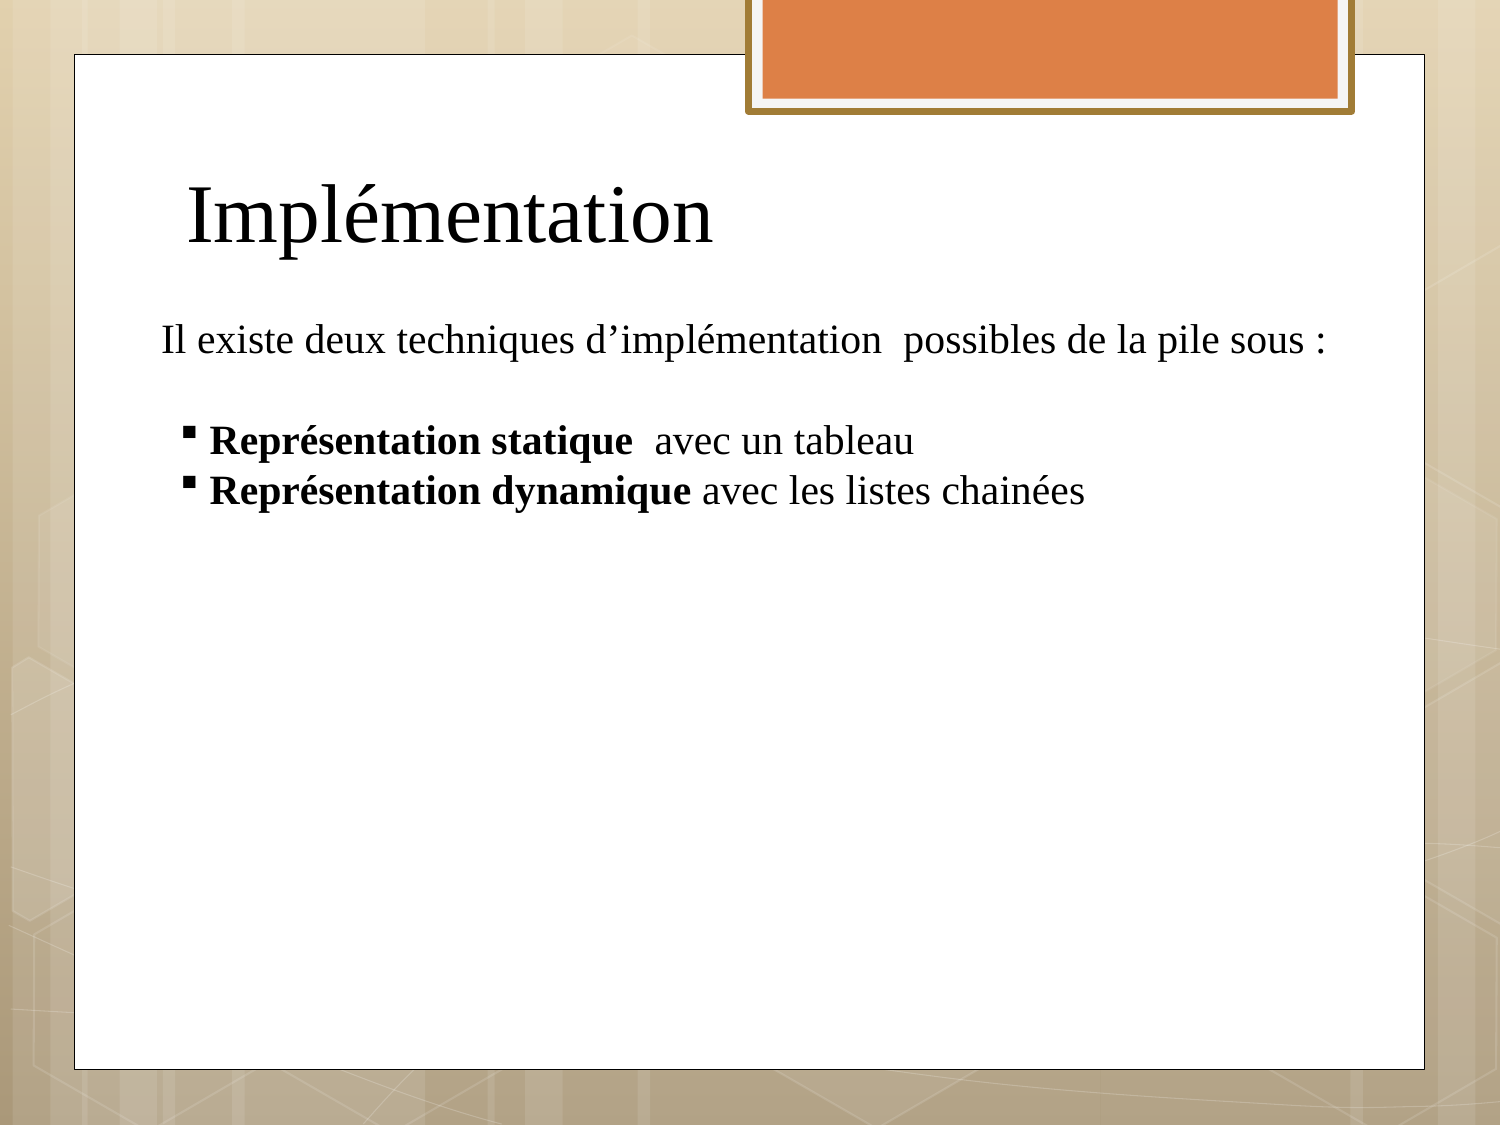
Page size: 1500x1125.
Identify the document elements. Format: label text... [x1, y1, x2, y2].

title Implémentation [171, 126, 1324, 268]
text_box Il existe deux techniques d’implémentation possibles de la pile sous : Représentation statique avec un tableau Représentation dynamique avec les listes chainées [135, 304, 1353, 720]
